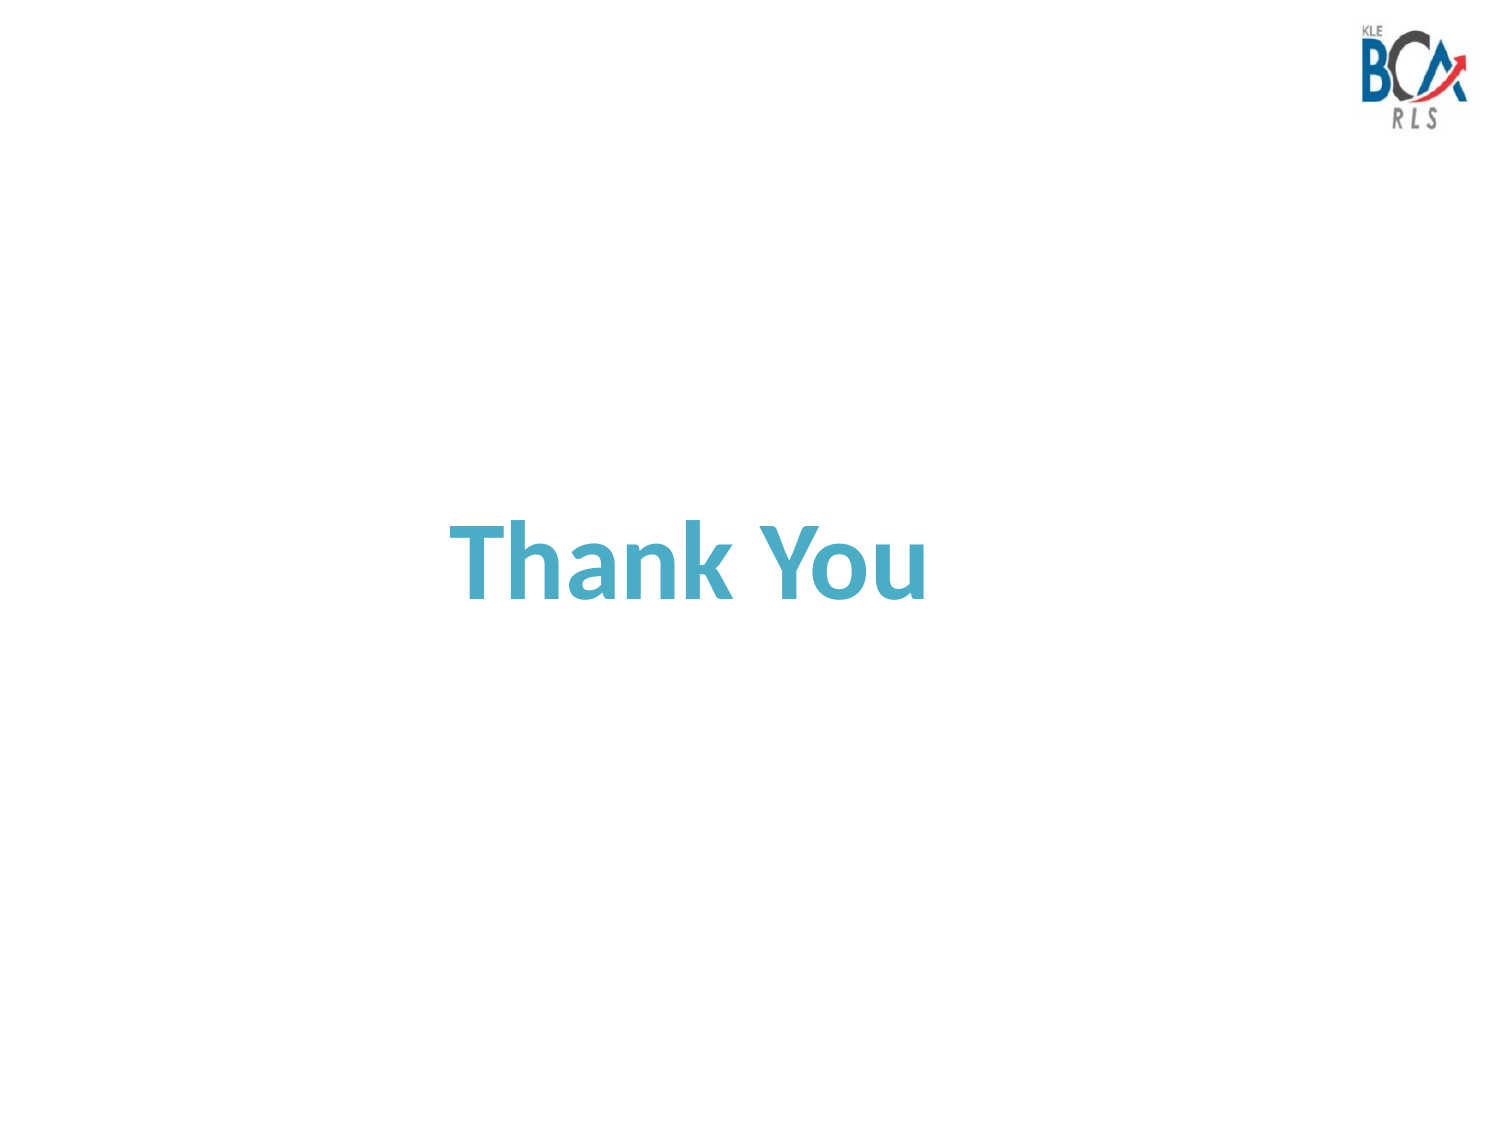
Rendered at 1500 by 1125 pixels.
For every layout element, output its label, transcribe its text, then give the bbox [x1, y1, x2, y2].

picture [1352, 18, 1478, 138]
text_box Thank You [360, 479, 1020, 630]
